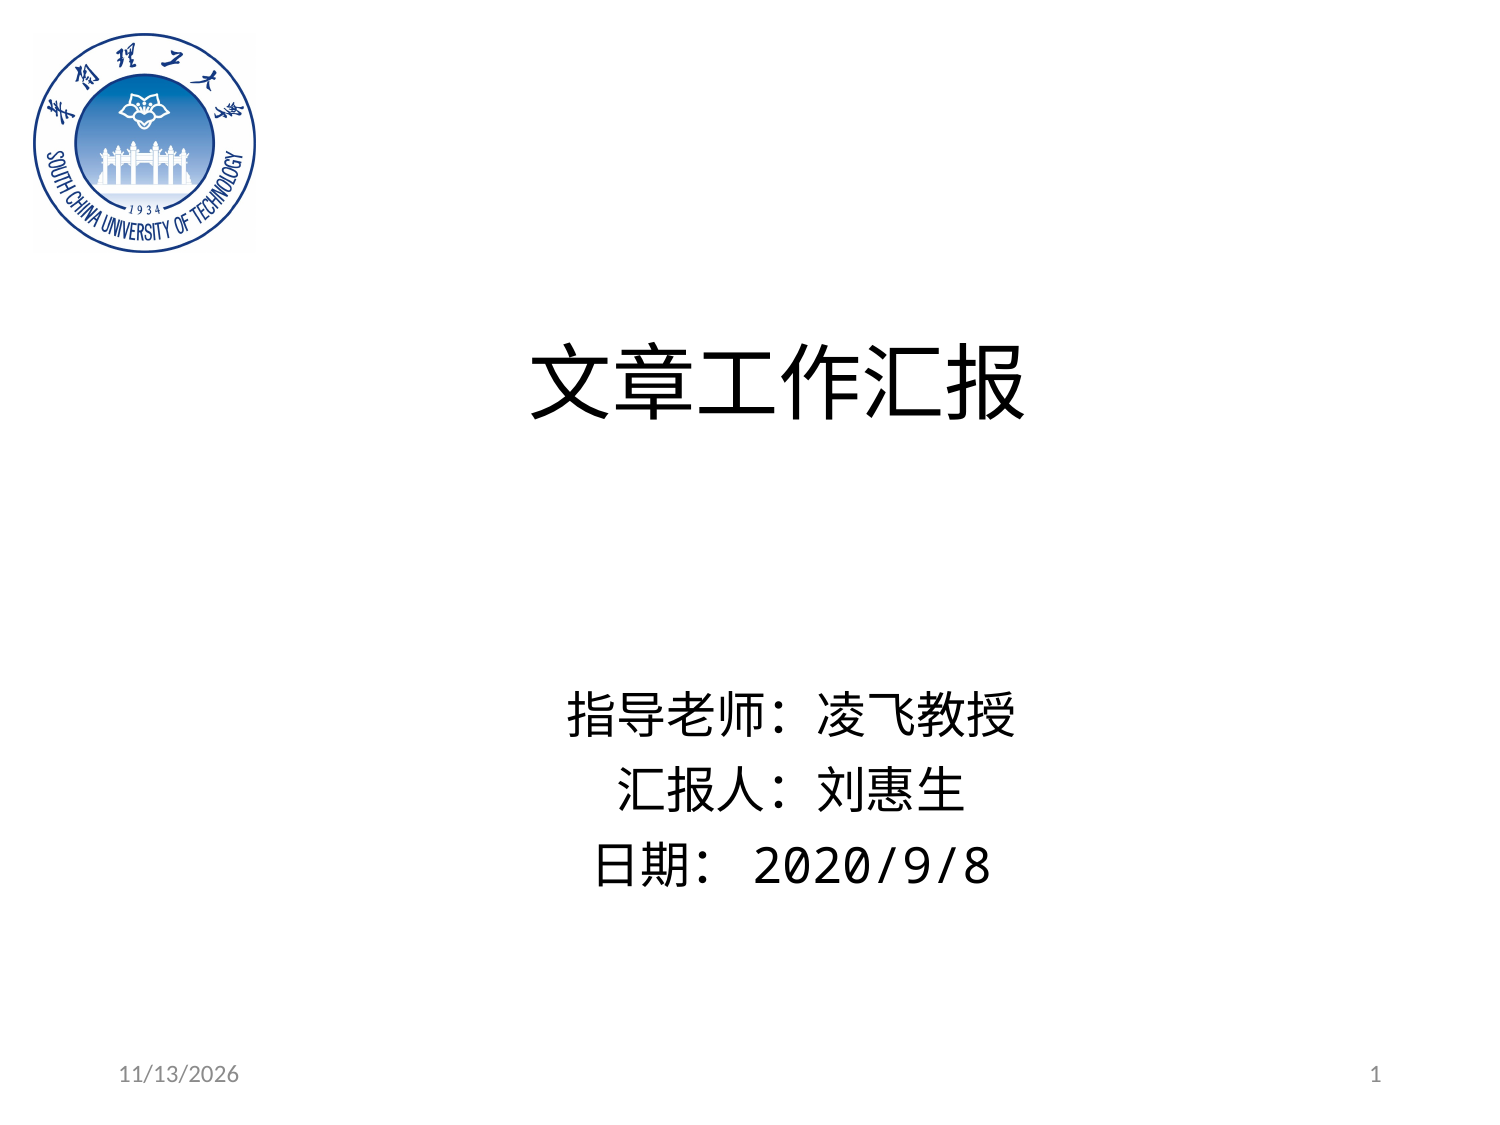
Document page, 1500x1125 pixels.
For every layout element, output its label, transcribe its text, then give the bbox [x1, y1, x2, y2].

picture [32, 33, 256, 253]
subtitle 指导老师：凌飞教授 汇报人：刘惠生 日期：2020/9/8 [522, 682, 1060, 955]
title 文章工作汇报 [221, 316, 1335, 439]
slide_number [103, 1042, 441, 1103]
slide_number 1 [1059, 1042, 1397, 1103]
